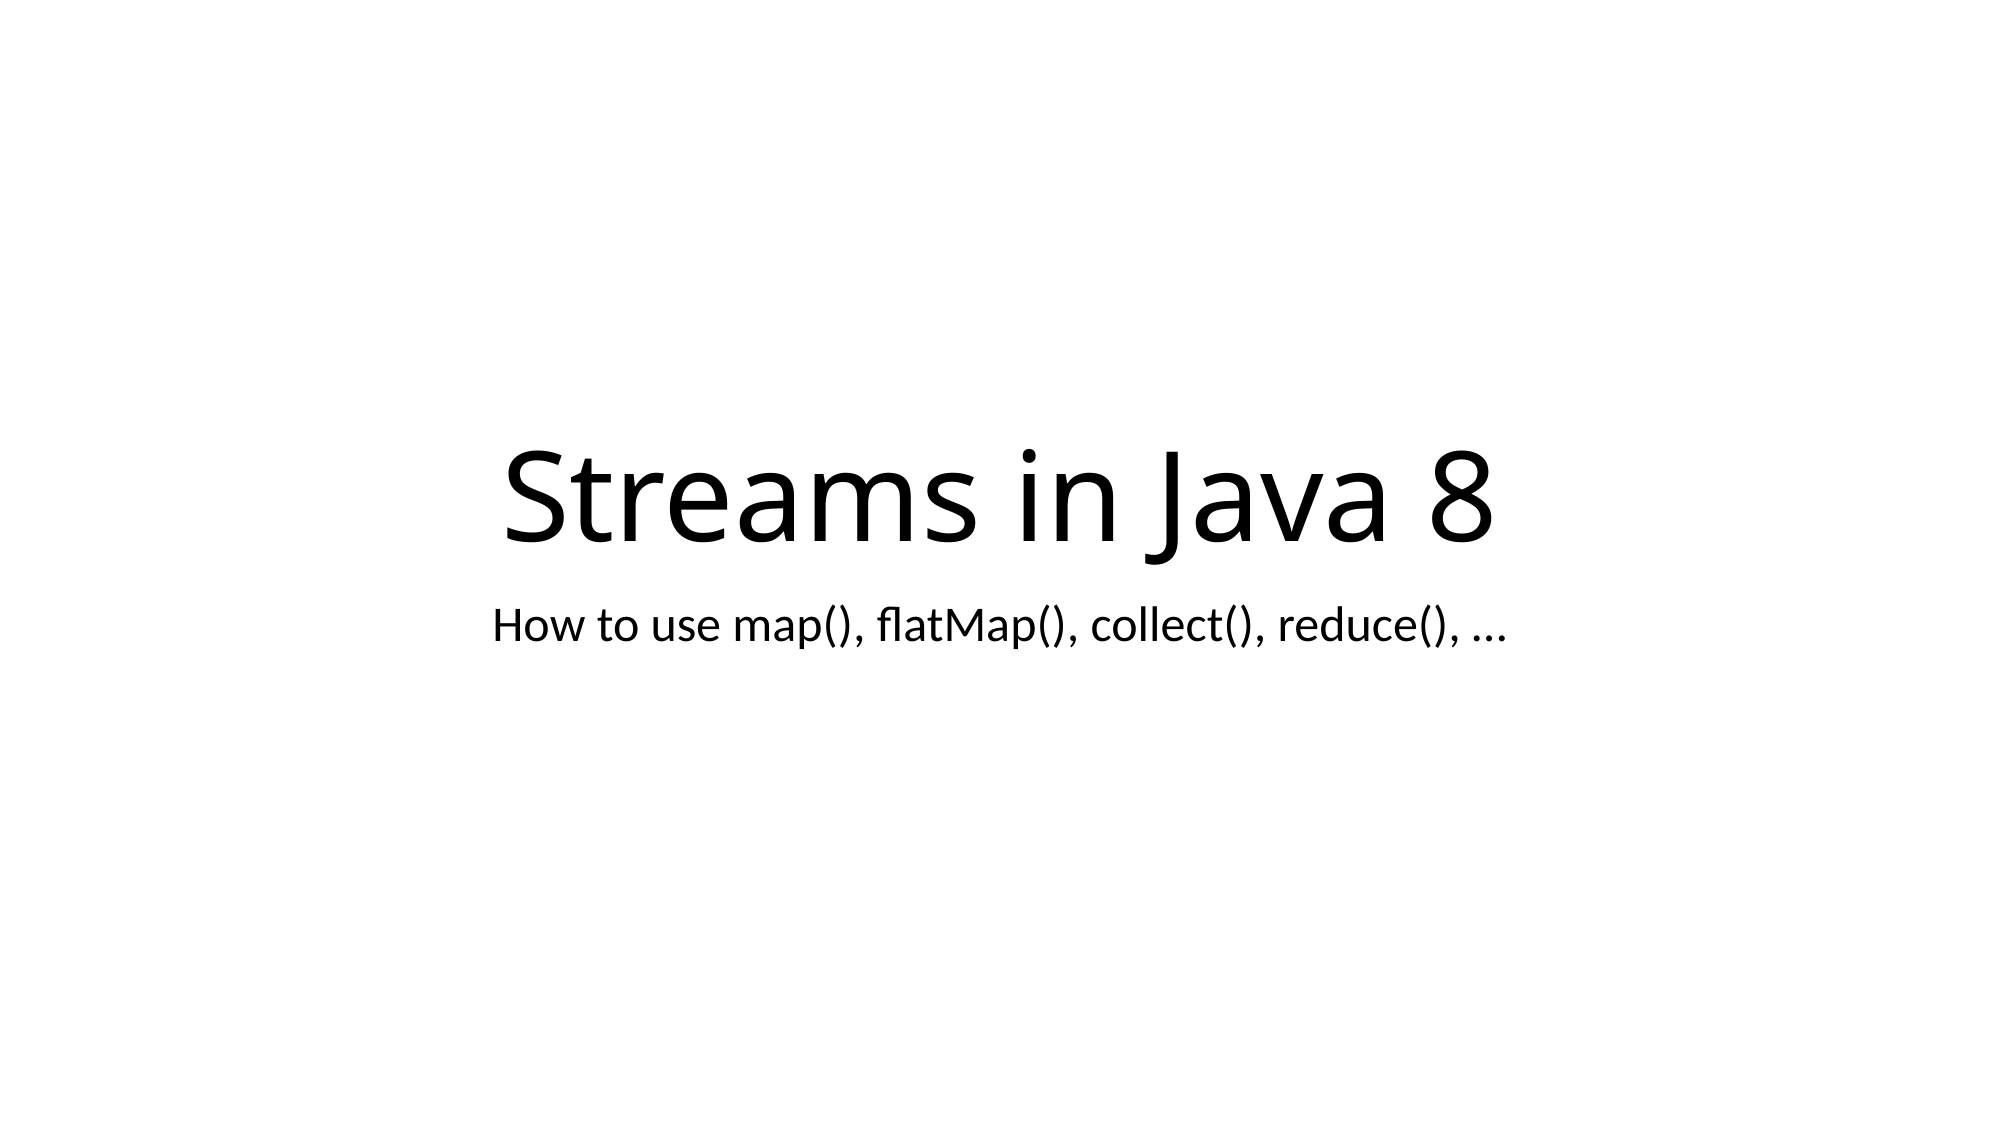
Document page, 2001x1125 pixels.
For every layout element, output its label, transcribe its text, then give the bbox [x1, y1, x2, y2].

title Streams in Java 8 [249, 184, 1750, 576]
subtitle How to use map(), flatMap(), collect(), reduce(), … [249, 590, 1750, 863]
